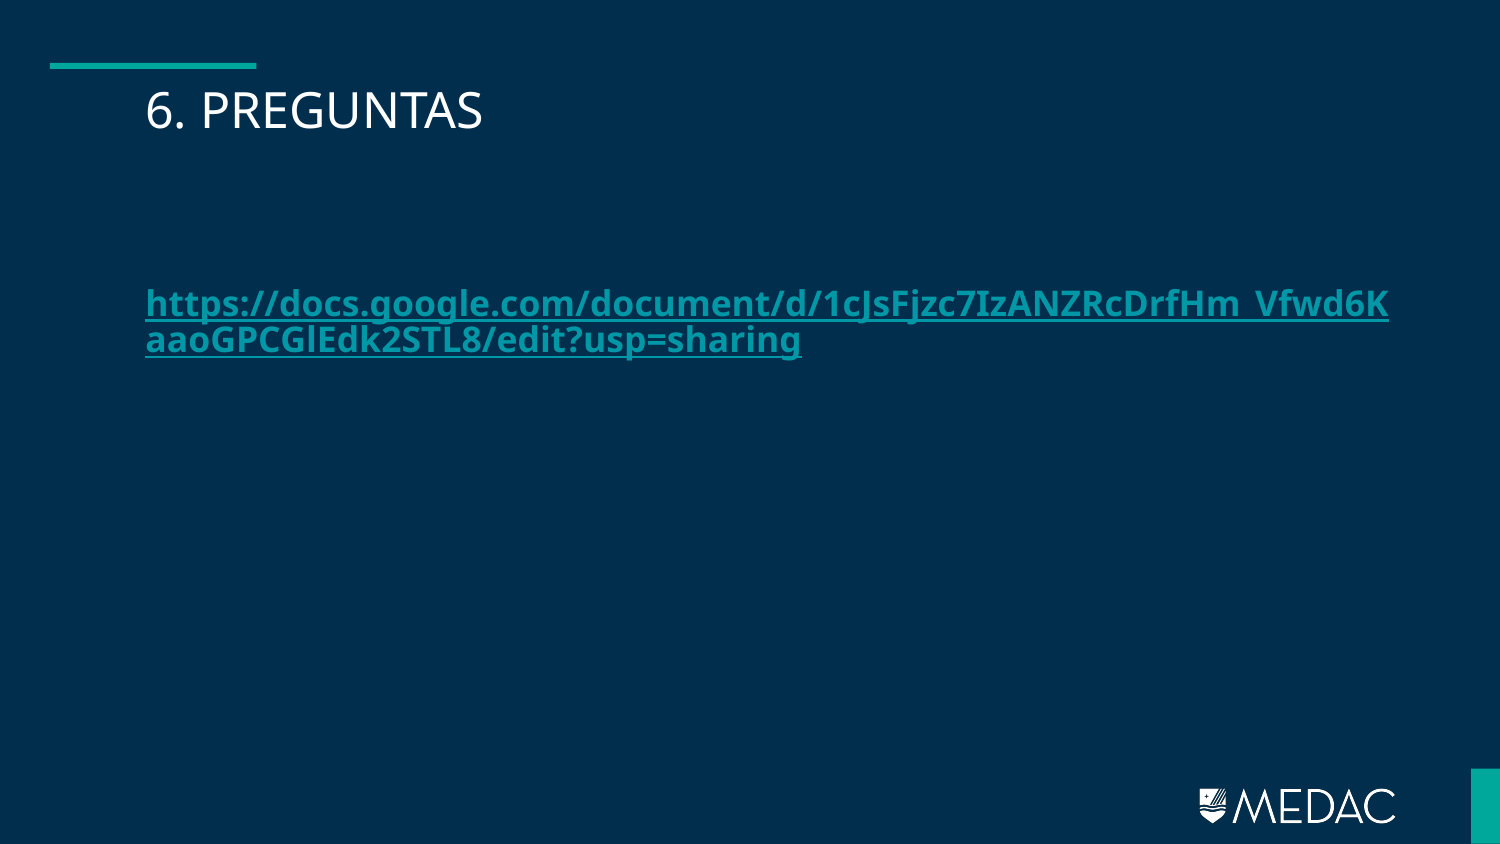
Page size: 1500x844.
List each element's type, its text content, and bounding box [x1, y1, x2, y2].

title 6. PREGUNTAS [130, 63, 1420, 159]
list https://docs.google.com/document/d/1cJsFjzc7IzANZRcDrfHm_Vfwd6KaaoGPCGlEdk2STL8/edit?usp=sharing [130, 264, 1420, 818]
picture [1184, 818, 1411, 830]
